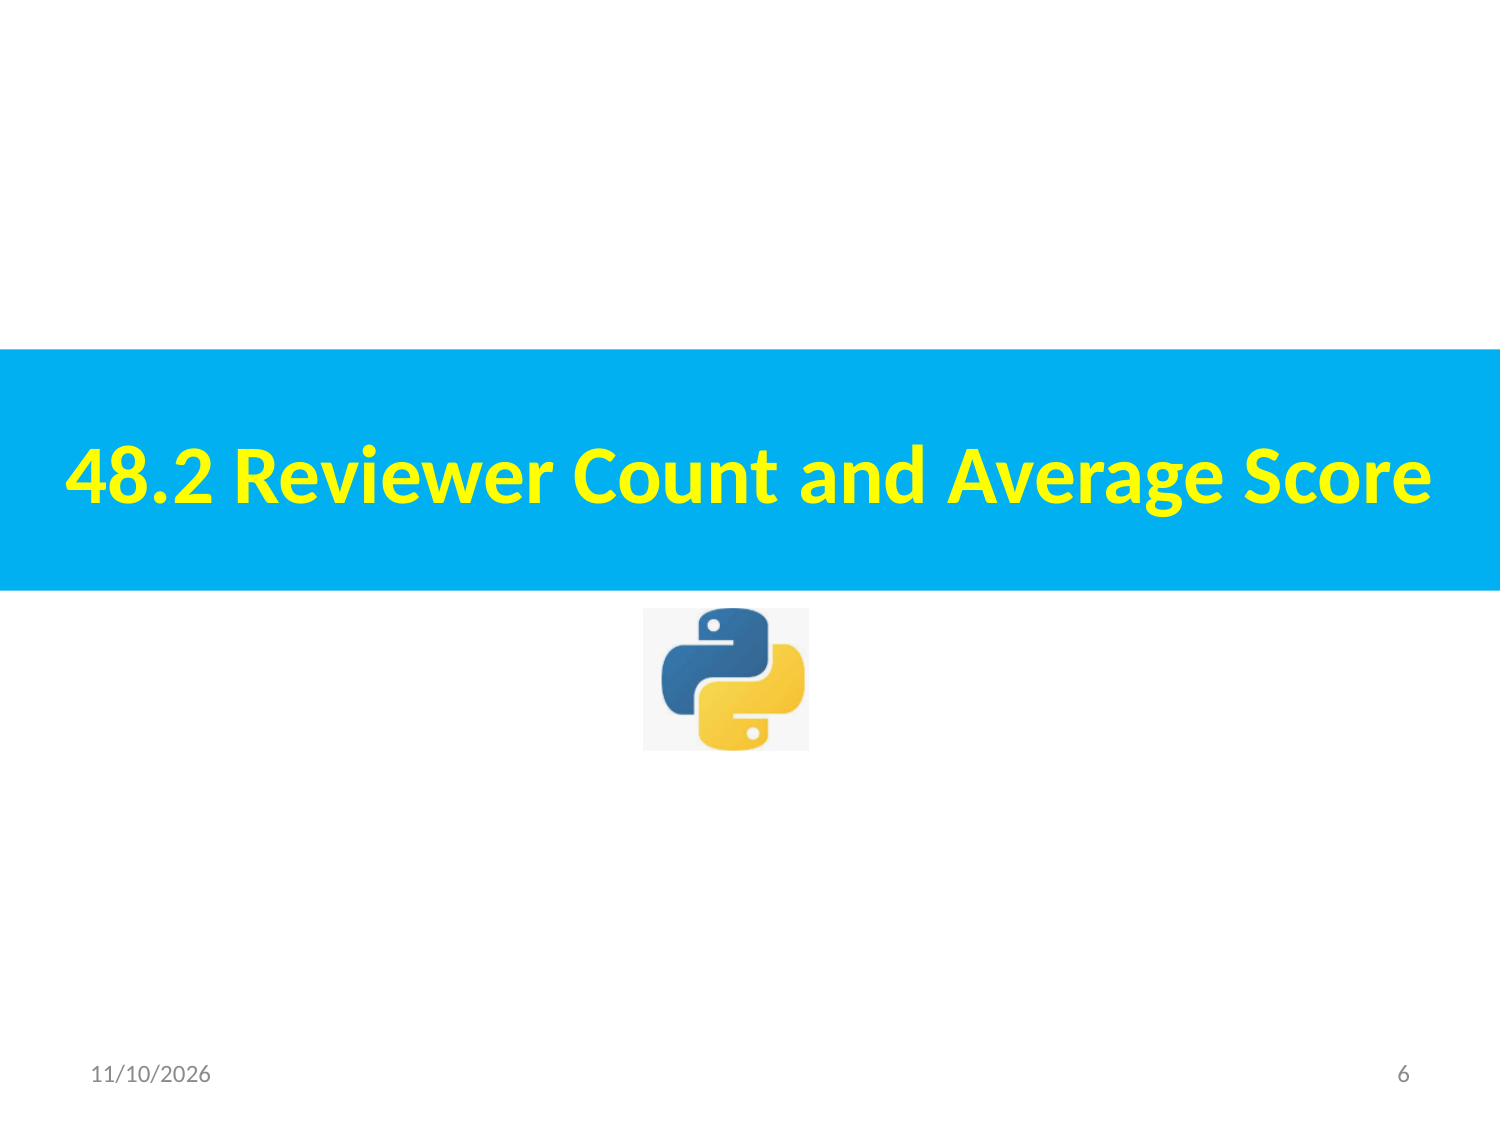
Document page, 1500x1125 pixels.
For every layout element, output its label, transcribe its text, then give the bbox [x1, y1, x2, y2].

picture [643, 606, 809, 752]
title 48.2 Reviewer Count and Average Score [0, 349, 1500, 591]
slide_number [75, 1042, 425, 1103]
slide_number 6 [1074, 1042, 1425, 1103]
